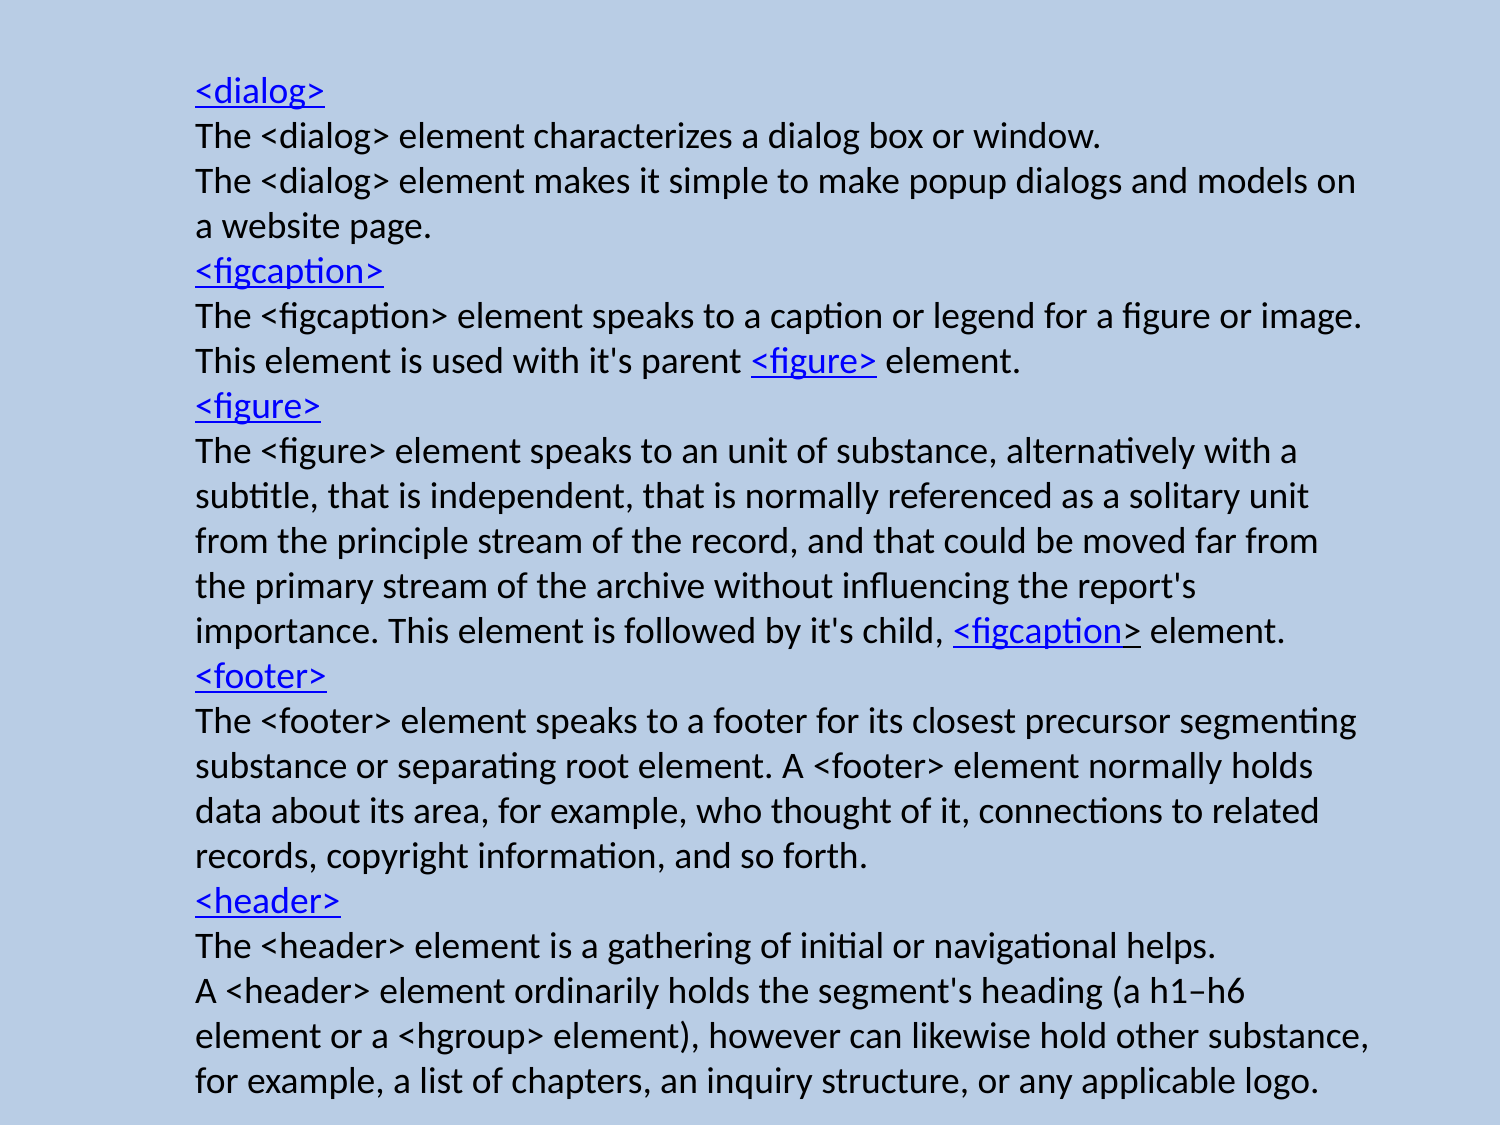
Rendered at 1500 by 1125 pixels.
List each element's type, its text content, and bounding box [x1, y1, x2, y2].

text_box <dialog> The <dialog> element characterizes a dialog box or window. The <dialog> element makes it simple to make popup dialogs and models on a website page. <figcaption> The <figcaption> element speaks to a caption or legend for a figure or image. This element is used with it's parent <figure> element. <figure> The <figure> element speaks to an unit of substance, alternatively with a subtitle, that is independent, that is normally referenced as a solitary unit from the principle stream of the record, and that could be moved far from the primary stream of the archive without influencing the report's importance. This element is followed by it's child, <figcaption> element. <footer> The <footer> element speaks to a footer for its closest precursor segmenting substance or separating root element. A <footer> element normally holds data about its area, for example, who thought of it, connections to related records, copyright information, and so forth. <header> The <header> element is a gathering of initial or navigational helps. A <header> element ordinarily holds the segment's heading (a h1–h6 element or a <hgroup> element), however can likewise hold other substance, for example, a list of chapters, an inquiry structure, or any applicable logo. [105, 58, 1395, 1109]
